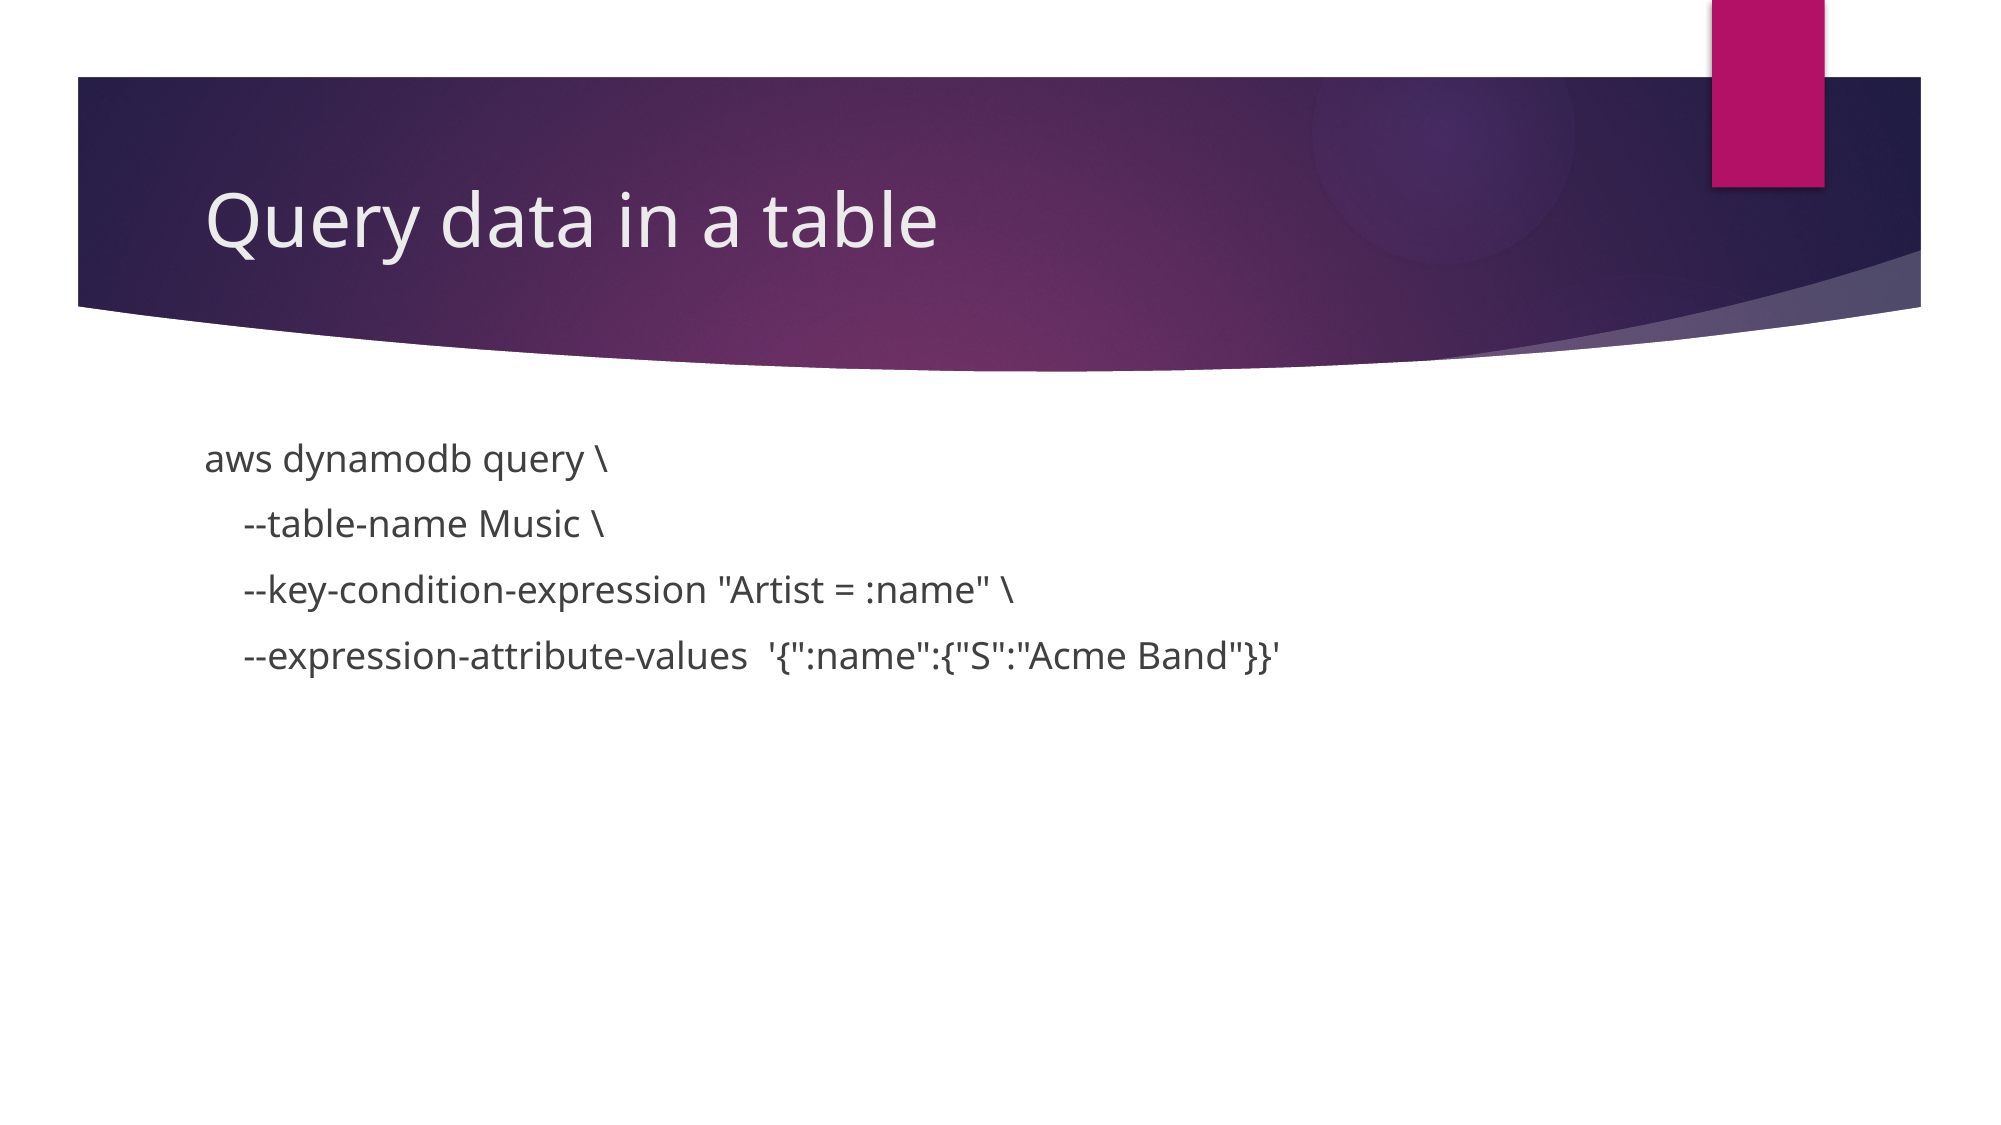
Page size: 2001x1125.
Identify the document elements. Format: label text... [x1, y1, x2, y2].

title Query data in a table [189, 159, 1627, 276]
list aws dynamodb query \ --table-name Music \ --key-condition-expression "Artist = :name" \ --expression-attribute-values '{":name":{"S":"Acme Band"}}' [189, 427, 1638, 988]
